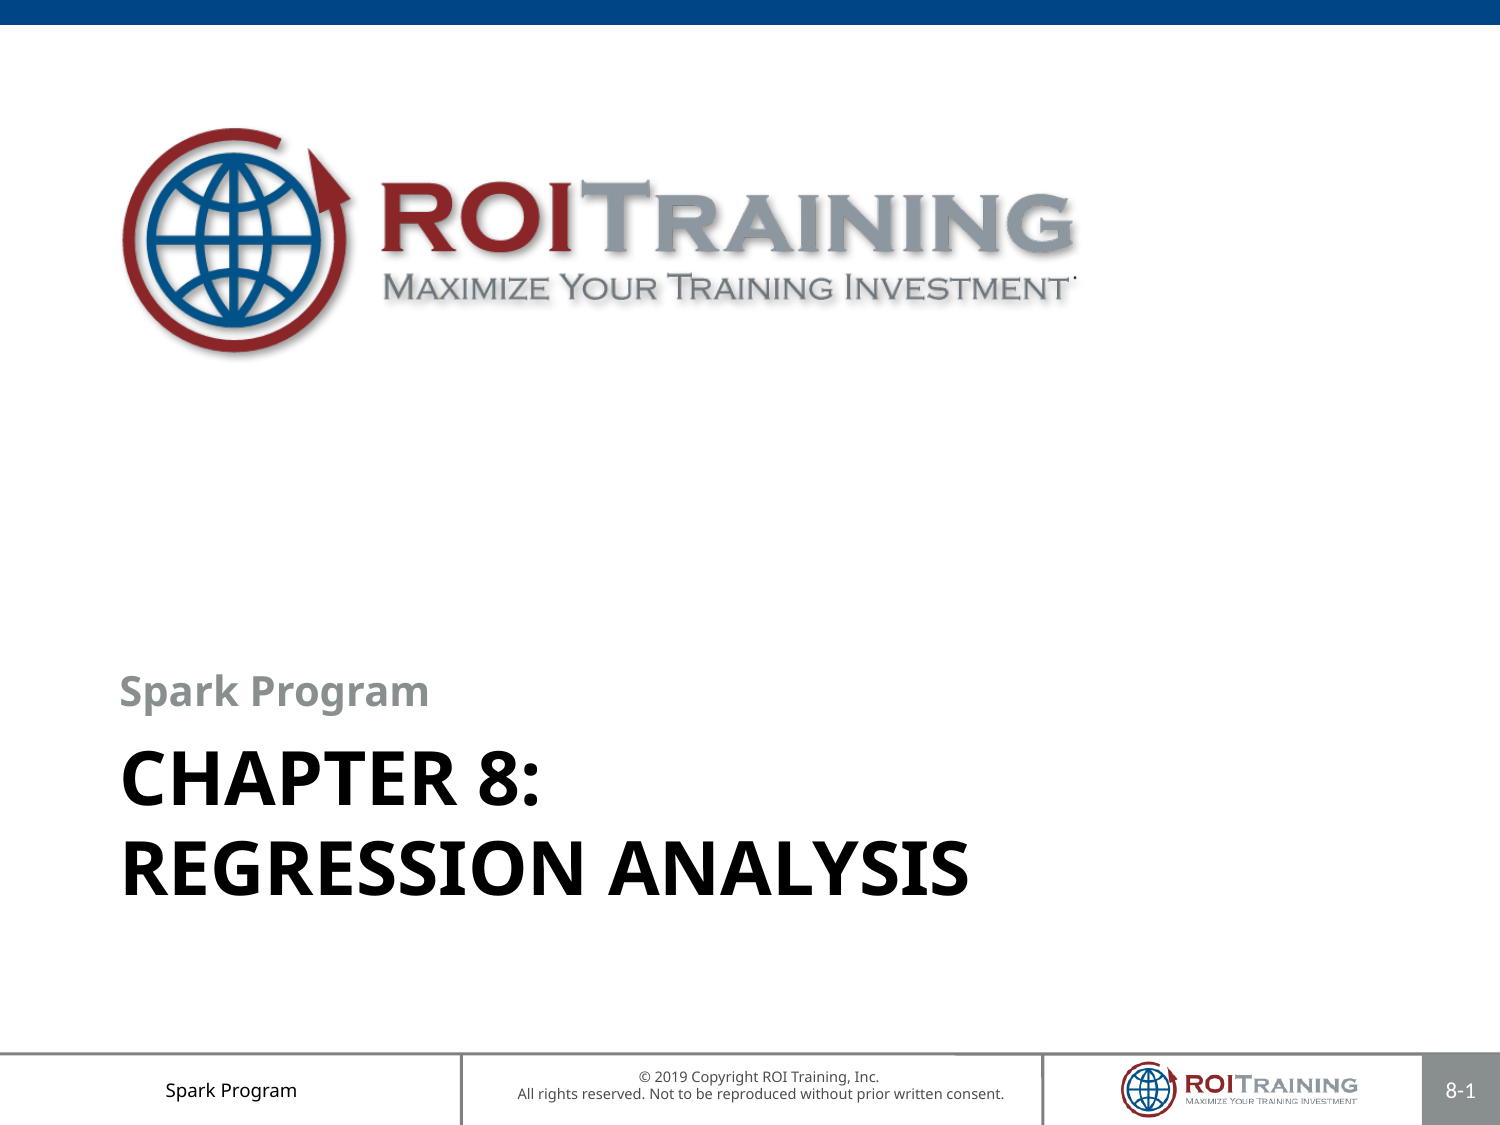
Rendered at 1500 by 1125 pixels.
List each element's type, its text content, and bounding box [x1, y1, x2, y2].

list Spark Program [104, 476, 1422, 723]
picture [93, 123, 1092, 356]
picture [1113, 1060, 1362, 1118]
title Chapter 8: Regression Analysis [104, 722, 1424, 947]
